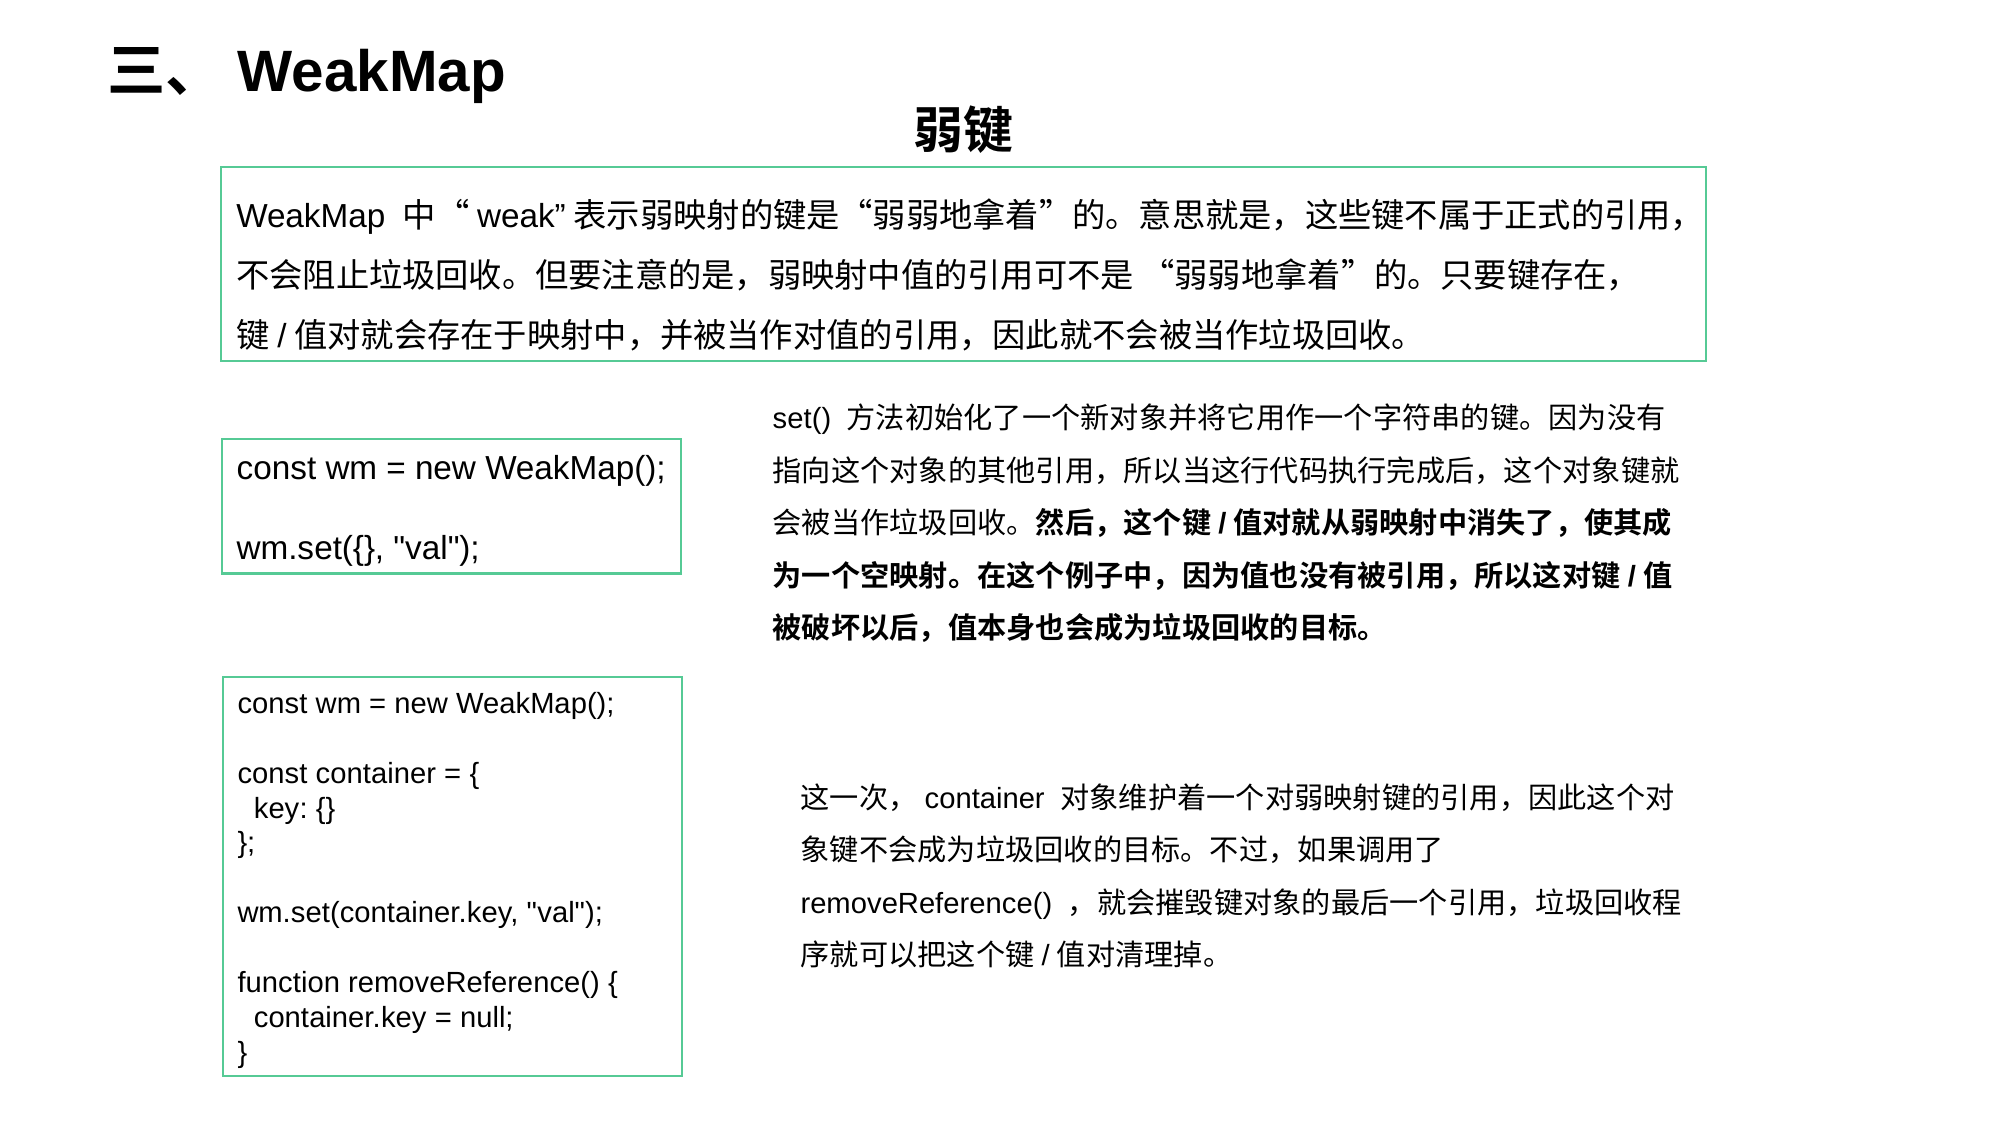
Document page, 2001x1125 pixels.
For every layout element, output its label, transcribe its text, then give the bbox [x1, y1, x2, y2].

text_box const wm = new WeakMap(); const container = { key: {} }; wm.set(container.key, "val"); function removeReference() { container.key = null; } [222, 676, 683, 1077]
text_box 弱键 [820, 91, 1108, 166]
text_box WeakMap 中“weak”表示弱映射的键是“弱弱地拿着”的。意思就是，这些键不属于正式的引用，不会阻止垃圾回收。但要注意的是，弱映射中值的引用可不是 “弱弱地拿着”的。只要键存在，键/值对就会存在于映射中，并被当作对值的引用，因此就不会被当作垃圾回收。 [220, 166, 1707, 362]
text_box const wm = new WeakMap(); wm.set({}, "val"); [221, 438, 682, 575]
text_box 三、WeakMap [92, 25, 1108, 111]
text_box set() 方法初始化了一个新对象并将它用作一个字符串的键。因为没有指向这个对象的其他引用，所以当这行代码执行完成后，这个对象键就会被当作垃圾回收。然后，这个键/值对就从弱映射中消失了，使其成为一个空映射。在这个例子中，因为值也没有被引用，所以这对键/值被破坏以后，值本身也会成为垃圾回收的目标。 [757, 374, 1707, 652]
text_box 这一次，container 对象维护着一个对弱映射键的引用，因此这个对象键不会成为垃圾回收的目标。不过，如果调用了removeReference() ，就会摧毁键对象的最后一个引用，垃圾回收程序就可以把这个键/值对清理掉。 [785, 754, 1707, 979]
